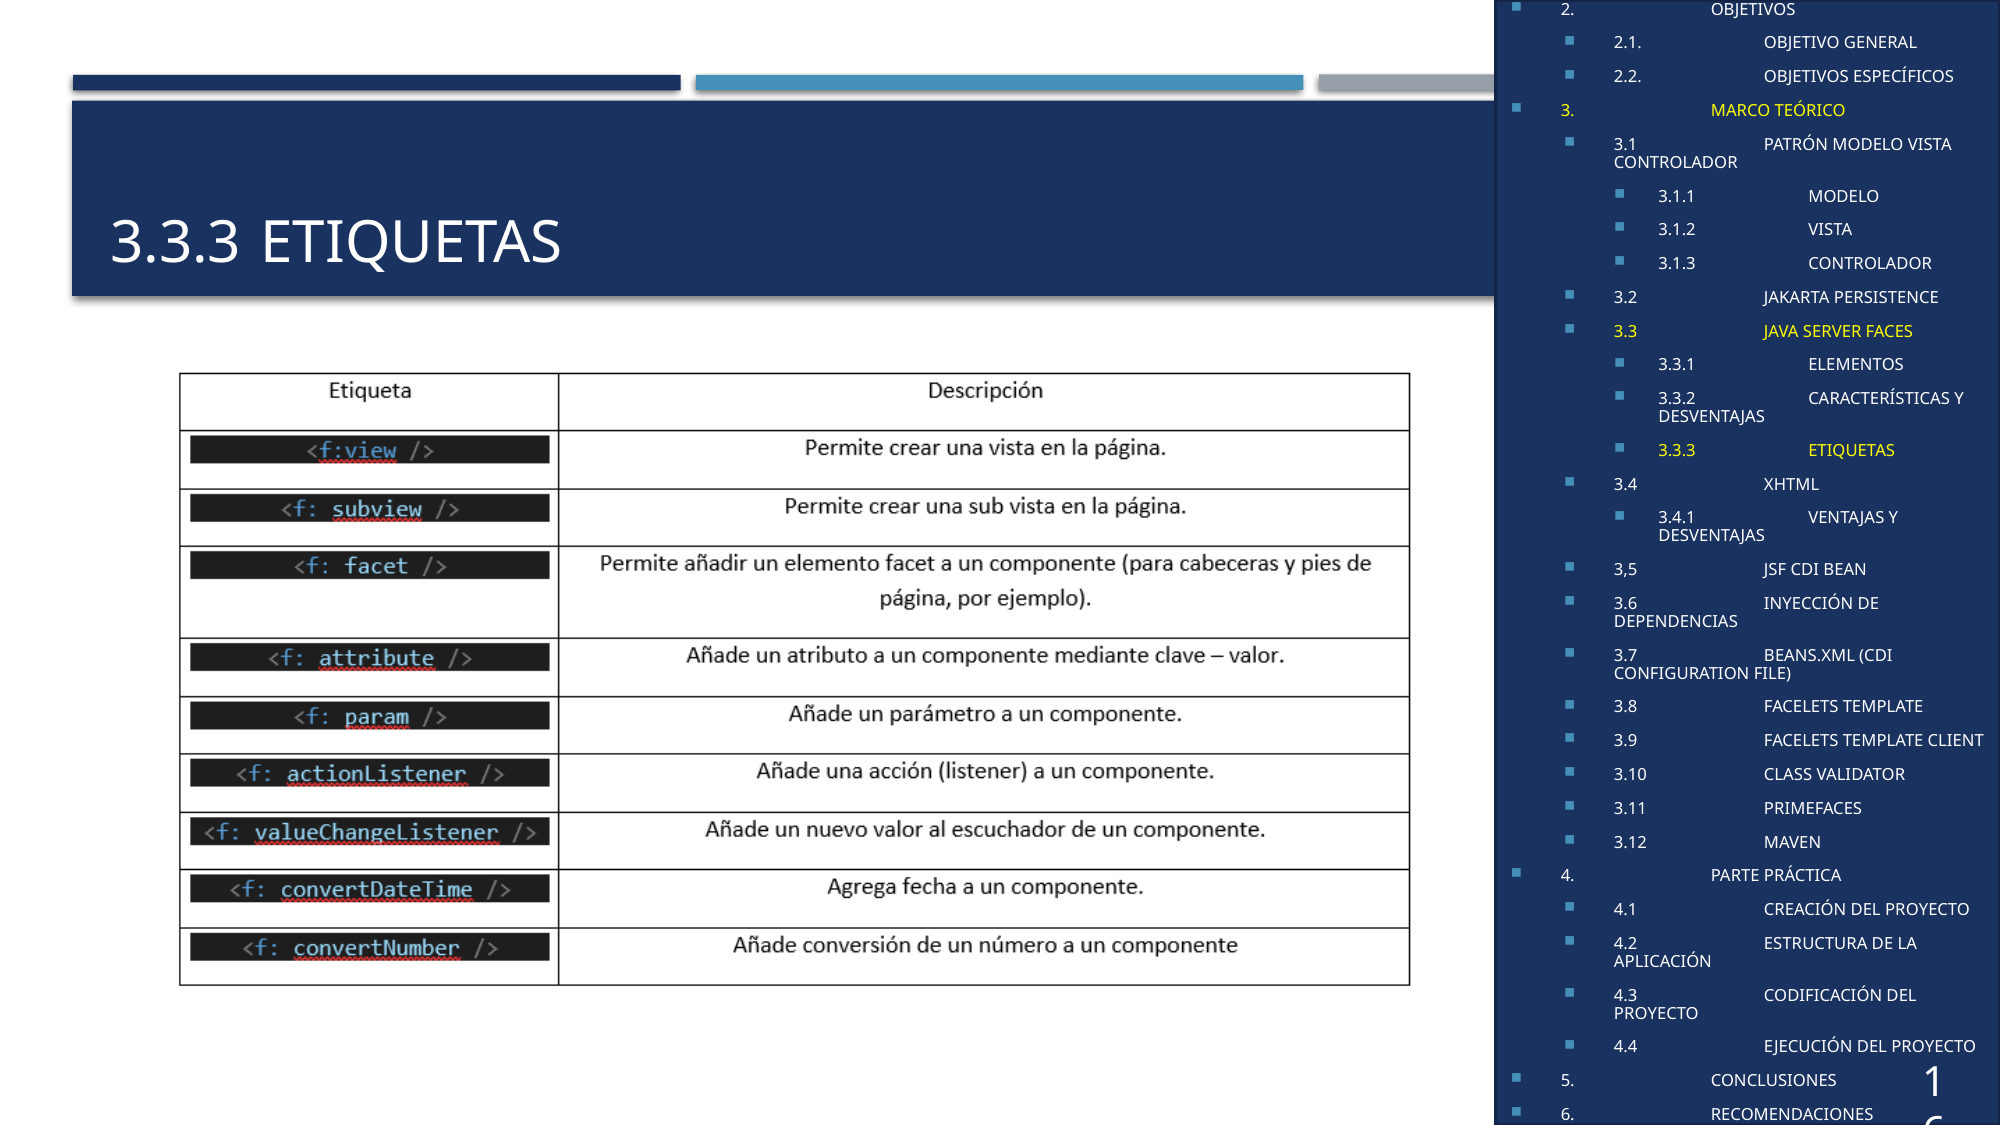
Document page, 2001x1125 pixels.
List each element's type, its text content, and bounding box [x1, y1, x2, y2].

text_box 16 [1908, 1047, 1985, 1125]
picture [170, 365, 1417, 993]
title 3.3.3 ETIQUETAS [95, 115, 1494, 282]
text_box 1. INTRODUCCIÓN 2. OBJETIVOS 2.1. OBJETIVO GENERAL 2.2. OBJETIVOS ESPECÍFICOS 3. MARCO TEÓRICO 3.1 PATRÓN MODELO VISTA CONTROLADOR 3.1.1 MODELO 3.1.2 VISTA 3.1.3 CONTROLADOR 3.2 JAKARTA PERSISTENCE 3.3 JAVA SERVER FACES 3.3.1 ELEMENTOS 3.3.2 CARACTERÍSTICAS Y DESVENTAJAS 3.3.3 ETIQUETAS 3.4 XHTML 3.4.1 VENTAJAS Y DESVENTAJAS 3,5 JSF CDI BEAN 3.6 INYECCIÓN DE DEPENDENCIAS 3.7 BEANS.XML (CDI CONFIGURATION FILE) 3.8 FACELETS TEMPLATE 3.9 FACELETS TEMPLATE CLIENT 3.10 CLASS VALIDATOR 3.11 PRIMEFACES 3.12 MAVEN 4. PARTE PRÁCTICA 4.1 CREACIÓN DEL PROYECTO 4.2 ESTRUCTURA DE LA APLICACIÓN 4.3 CODIFICACIÓN DEL PROYECTO 4.4 EJECUCIÓN DEL PROYECTO 5. CONCLUSIONES 6. RECOMENDACIONES 7. REFERENCIAS [1494, 0, 2000, 1125]
